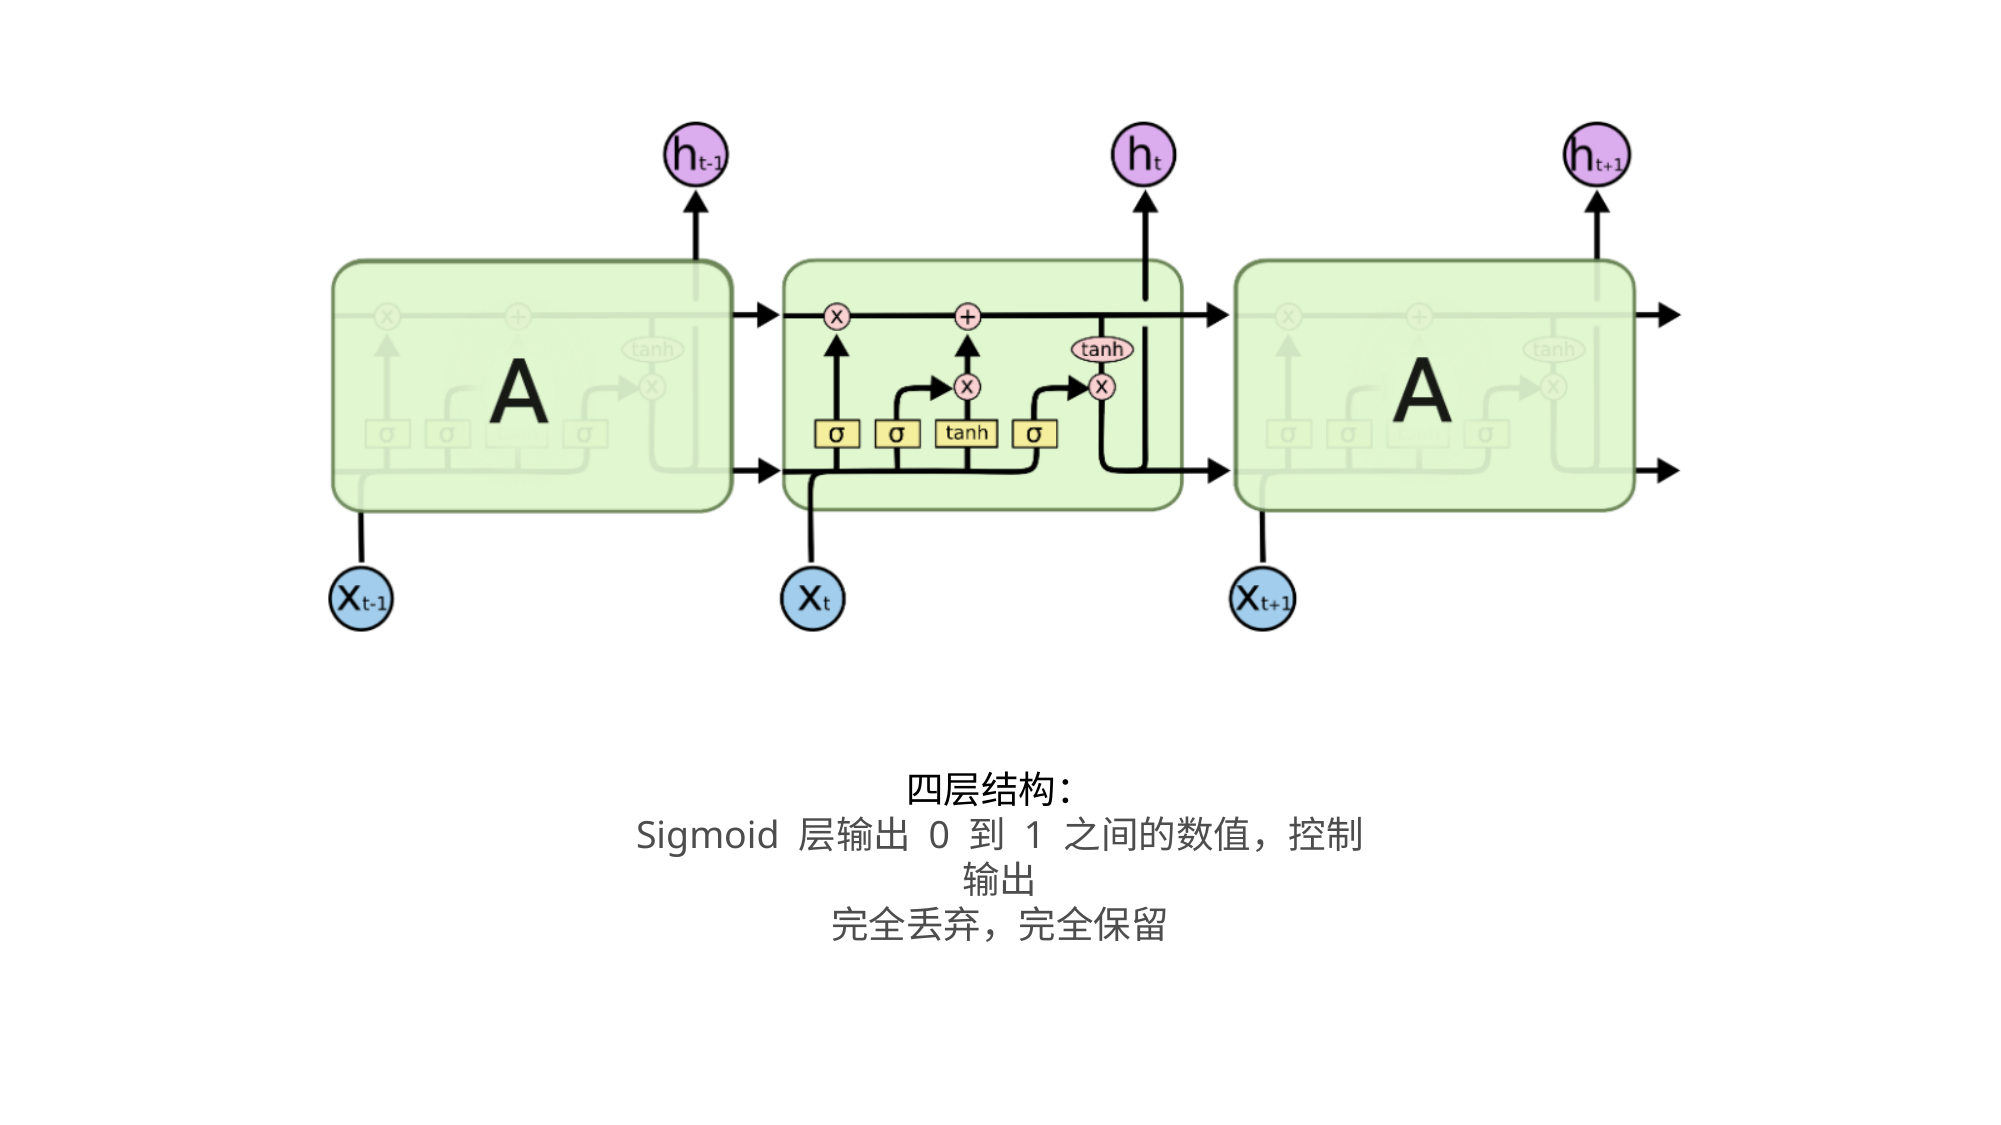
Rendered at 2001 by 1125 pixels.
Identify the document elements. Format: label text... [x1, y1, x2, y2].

picture [311, 108, 1689, 663]
text_box 四层结构： Sigmoid 层输出 0 到 1 之间的数值，控制输出 完全丢弃，完全保留 [616, 758, 1384, 953]
